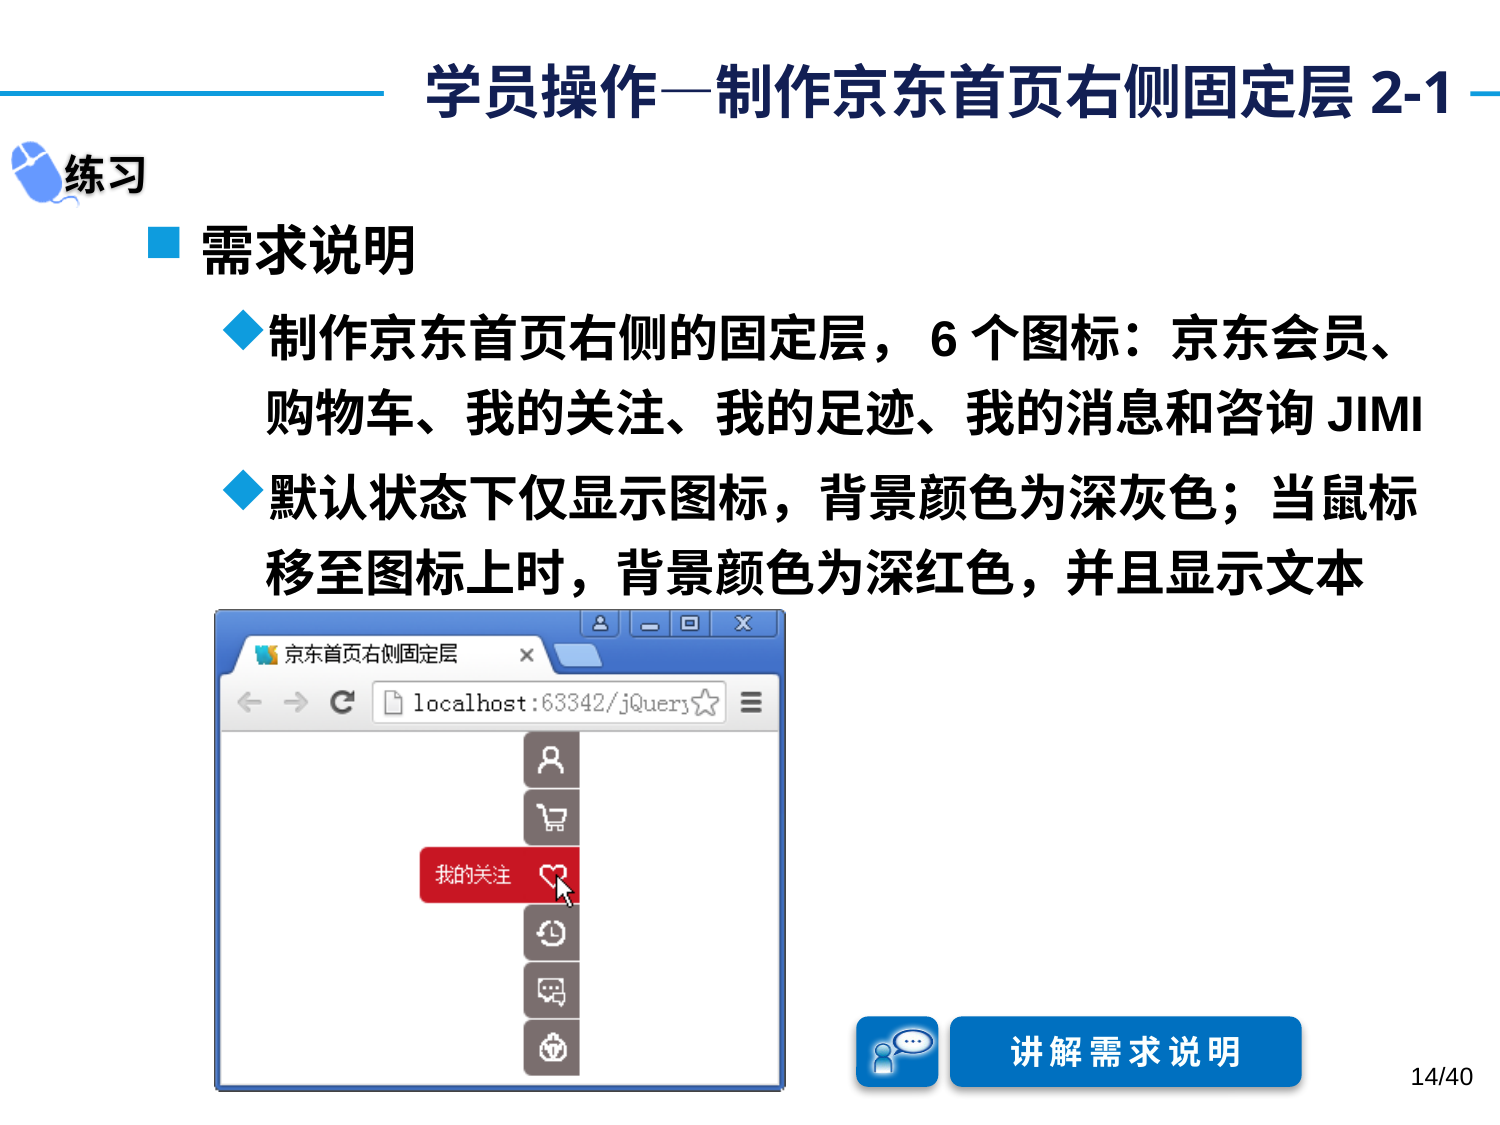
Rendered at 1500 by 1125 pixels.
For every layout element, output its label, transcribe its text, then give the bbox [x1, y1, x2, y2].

title 学员操作—制作京东首页右侧固定层2-1 [383, 46, 1471, 133]
picture [213, 609, 786, 1093]
slide_number 14/40 [1138, 1053, 1489, 1114]
list 需求说明 制作京东首页右侧的固定层，6个图标：京东会员、购物车、我的关注、我的足迹、我的消息和咨询JIMI 默认状态下仅显示图标，背景颜色为深灰色；当鼠标移至图标上时，背景颜色为深红色，并且显示文本 [128, 199, 1471, 622]
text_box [856, 1016, 1302, 1087]
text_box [11, 140, 165, 208]
